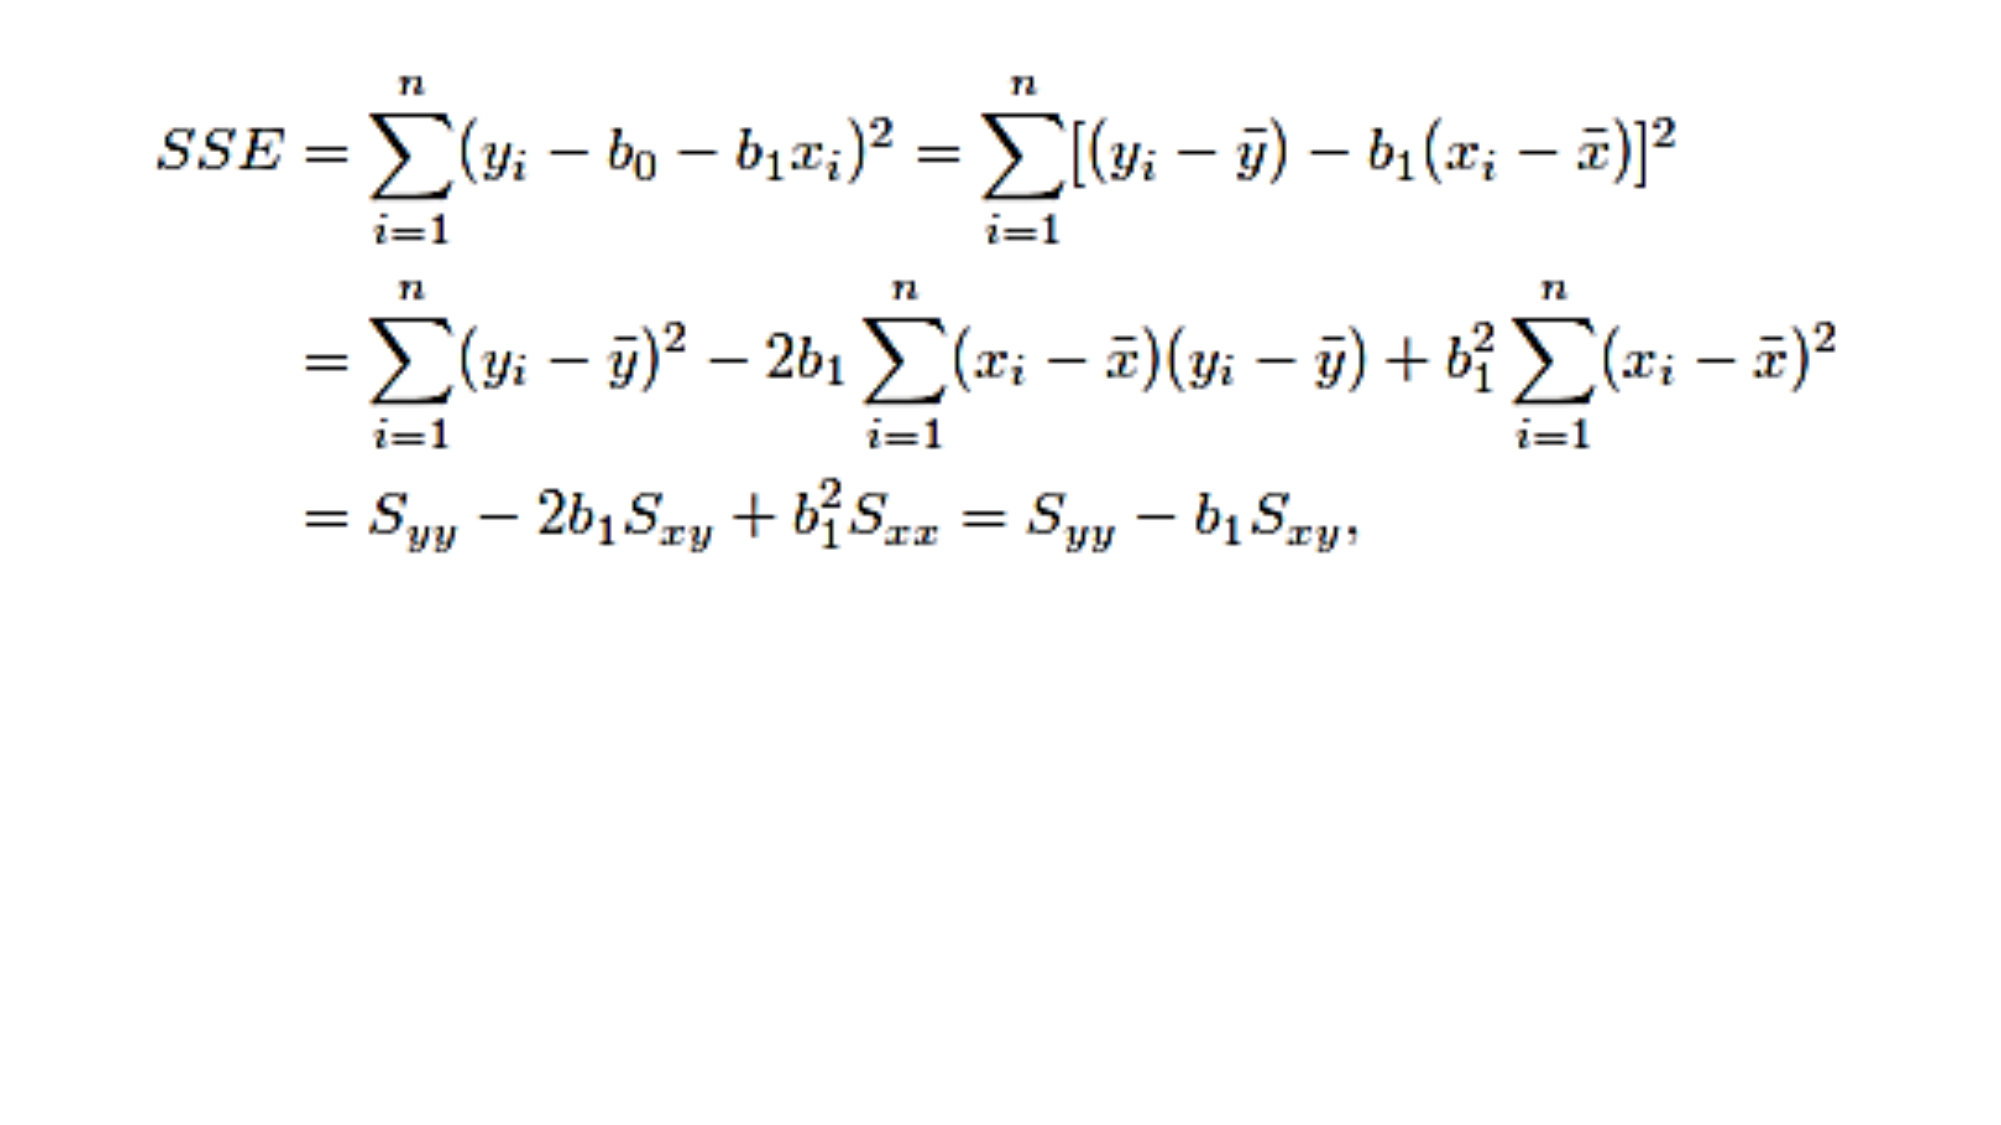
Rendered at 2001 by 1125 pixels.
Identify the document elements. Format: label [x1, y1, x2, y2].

picture [137, 59, 1874, 576]
